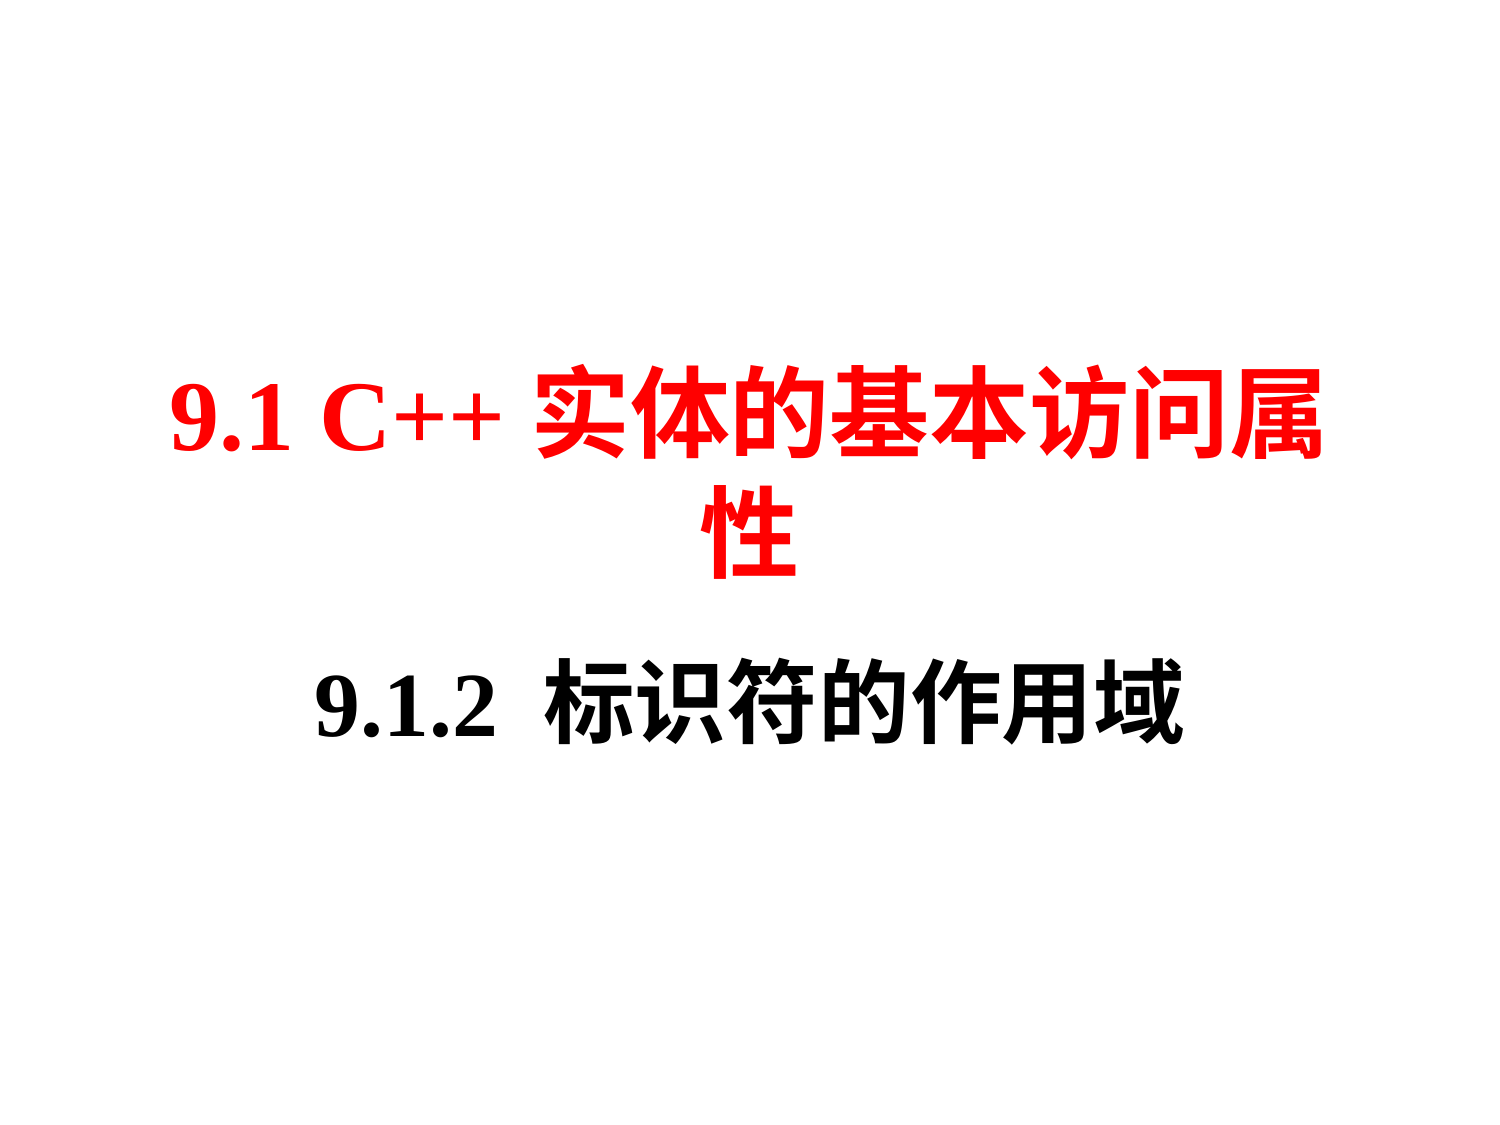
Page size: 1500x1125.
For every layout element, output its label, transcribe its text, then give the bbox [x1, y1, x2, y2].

title 9.1 C++实体的基本访问属性 [112, 349, 1388, 591]
subtitle 9.1.2 标识符的作用域 [224, 637, 1276, 926]
